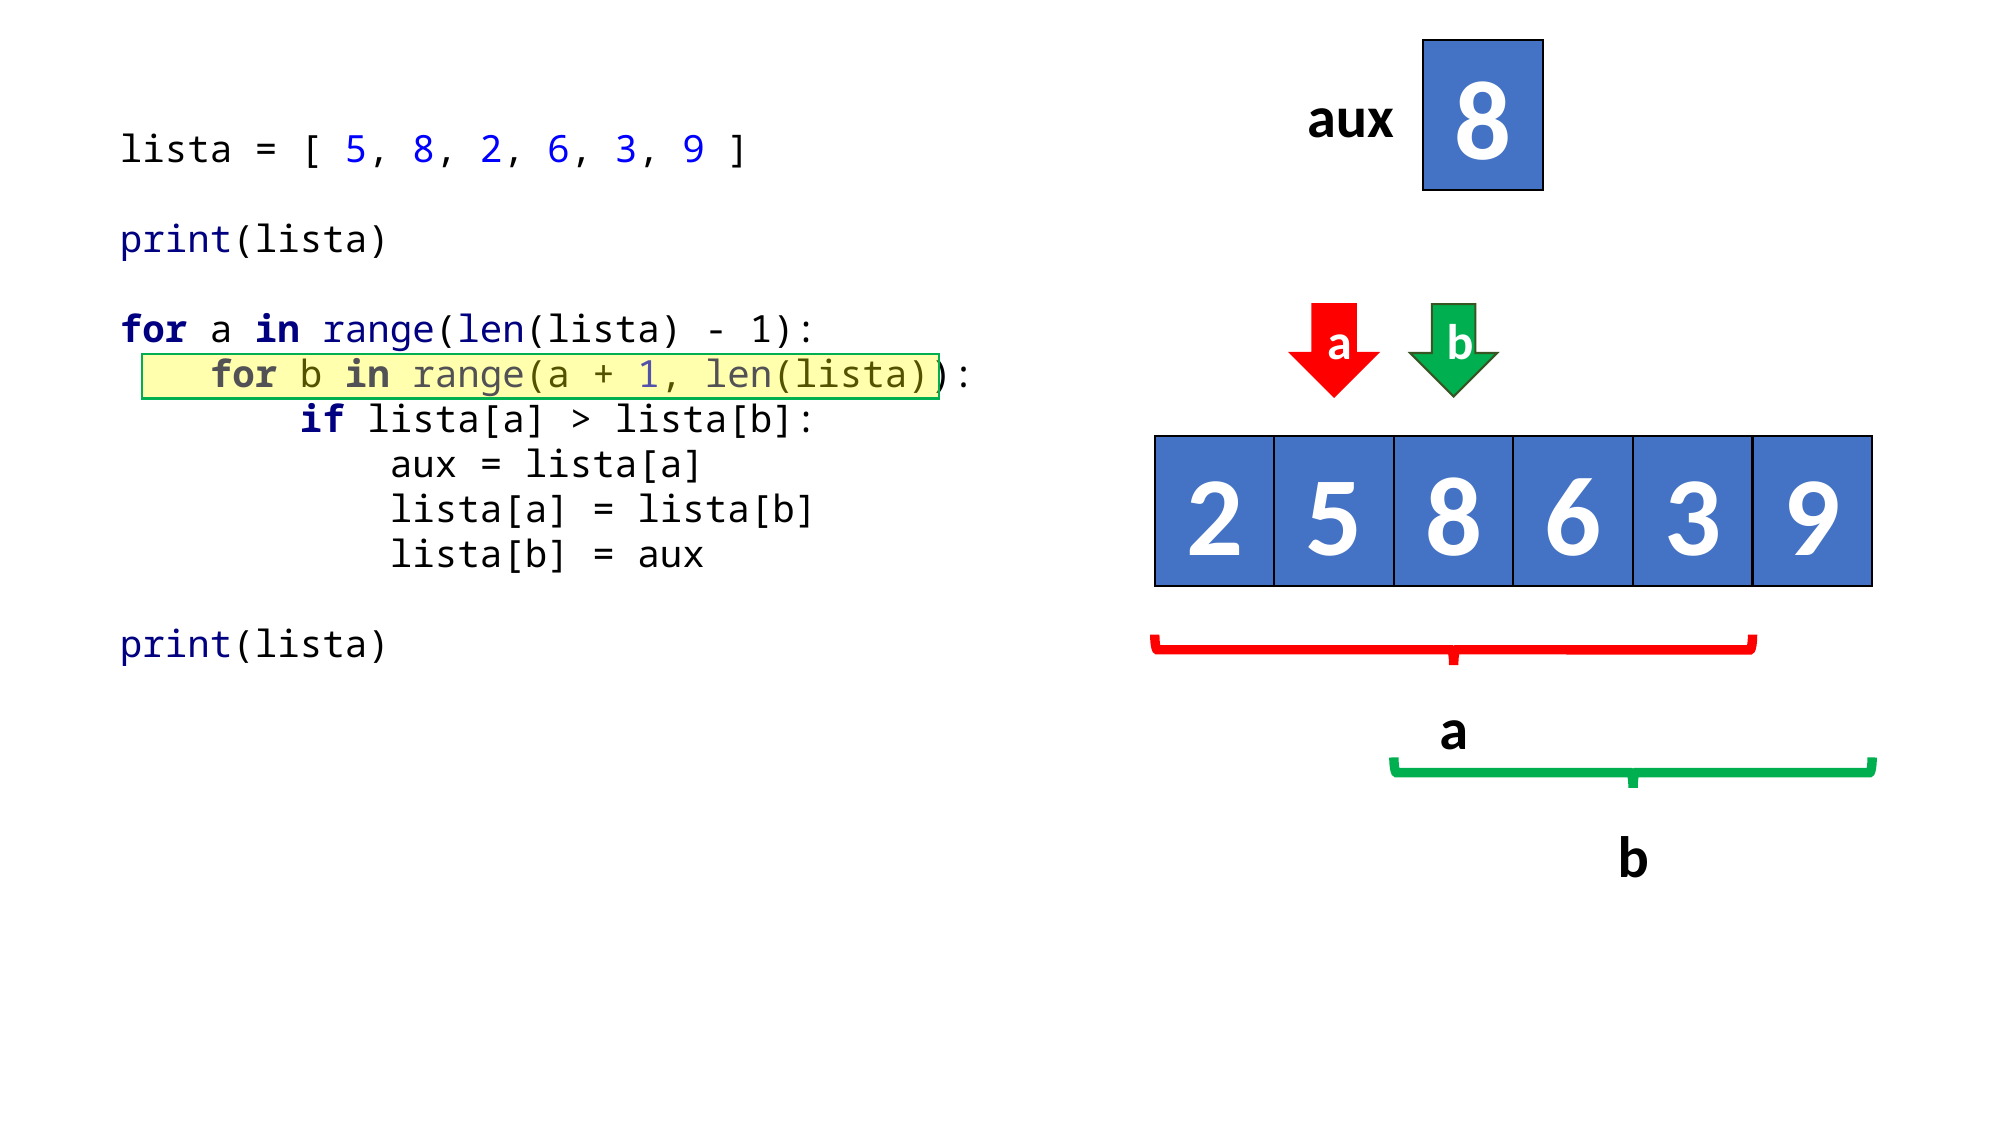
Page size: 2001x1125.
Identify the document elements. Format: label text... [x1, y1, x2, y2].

text_box a [1288, 303, 1381, 398]
text_box 5 [1273, 435, 1393, 587]
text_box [1154, 634, 1753, 770]
text_box lista = [ 5, 8, 2, 6, 3, 9 ] print(lista) for a in range(len(lista) - 1): for b in range(a + 1, len(lista)): if lista[a] > lista[b]: aux = lista[a] lista[a] = lista[b] lista[b] = aux print(lista) [104, 117, 990, 673]
text_box 8 [1422, 39, 1544, 191]
text_box [141, 353, 940, 400]
text_box 8 [1393, 435, 1512, 587]
text_box b [1407, 303, 1500, 398]
text_box 9 [1752, 435, 1873, 587]
text_box 6 [1512, 435, 1632, 587]
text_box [1393, 757, 1873, 898]
text_box aux [1290, 72, 1411, 157]
text_box 2 [1154, 435, 1273, 587]
text_box 3 [1632, 435, 1752, 587]
